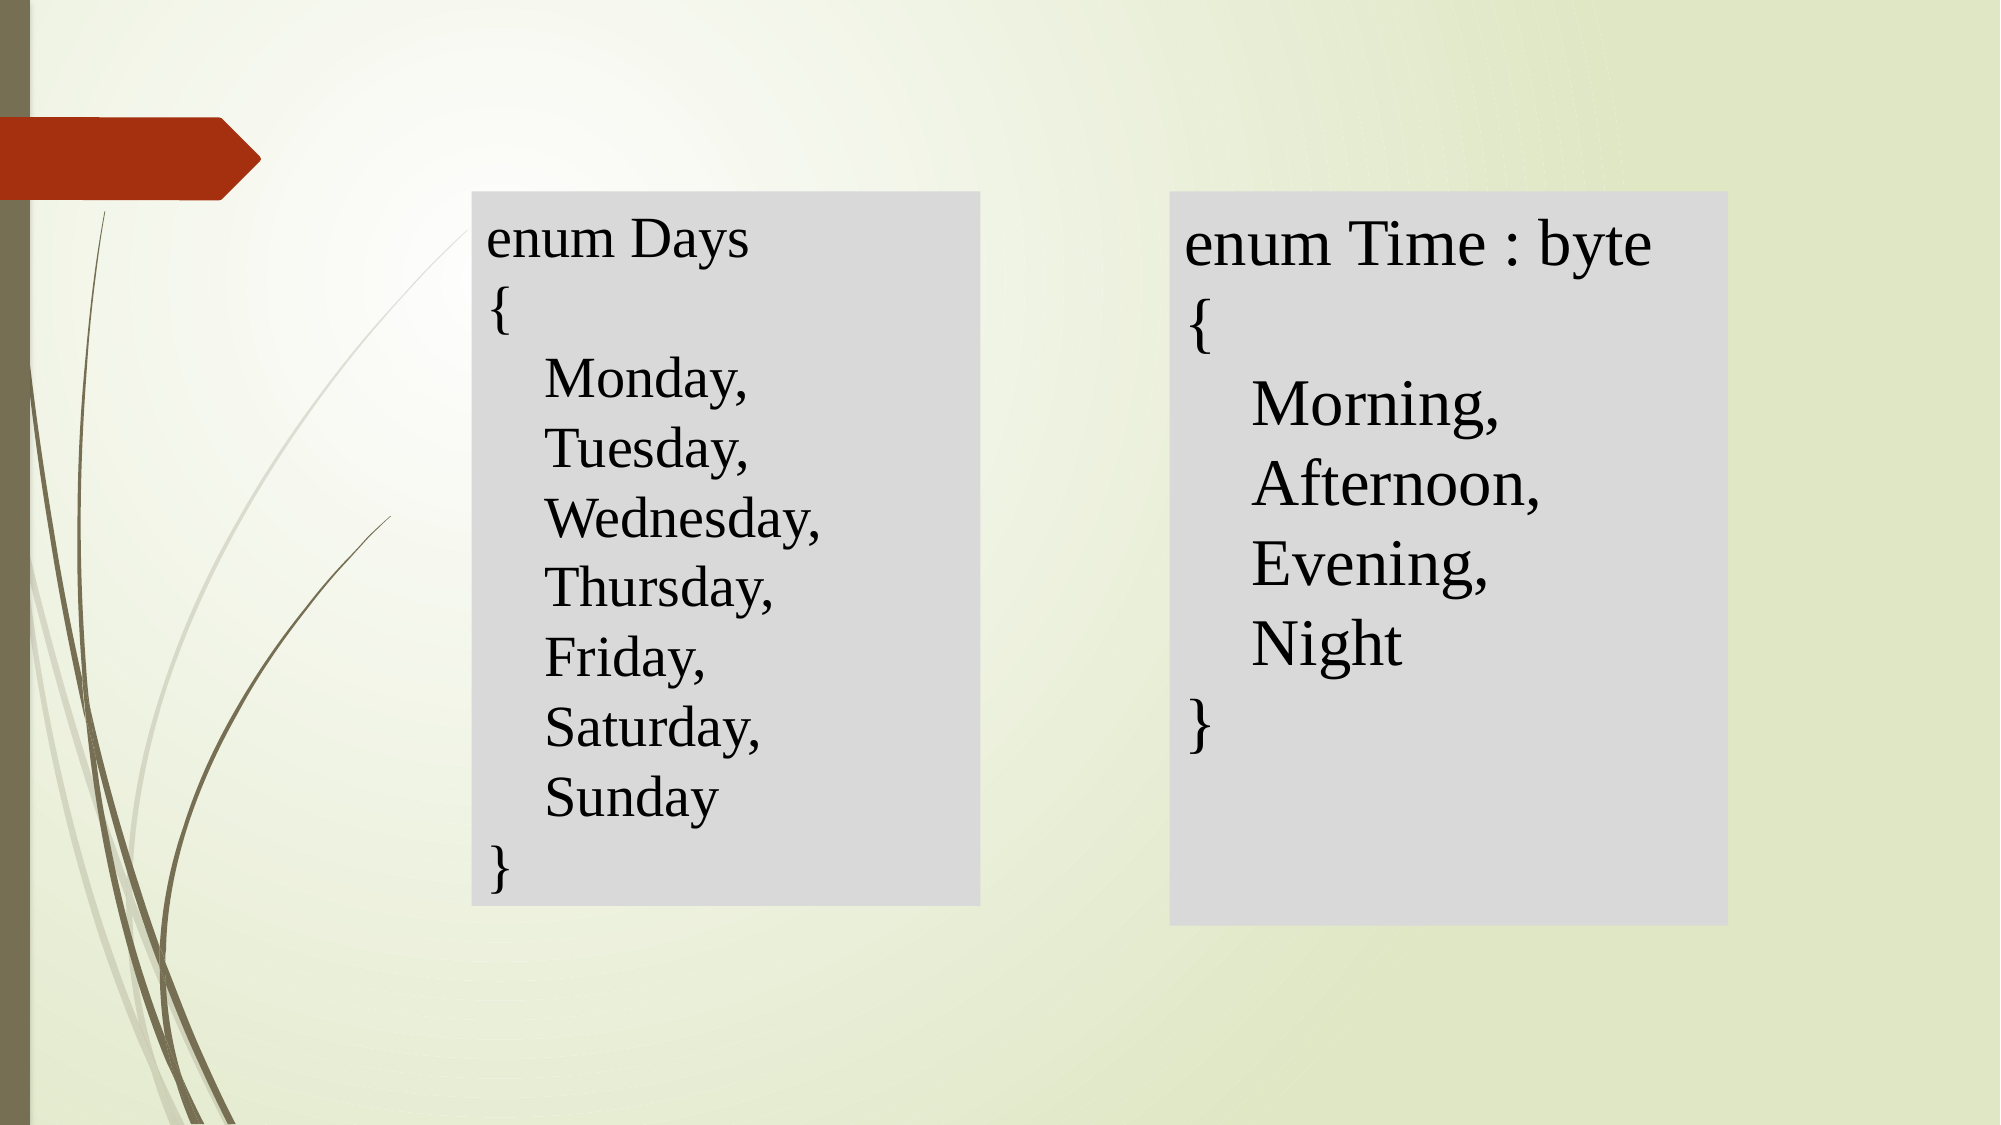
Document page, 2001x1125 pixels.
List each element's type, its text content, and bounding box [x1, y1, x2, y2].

text_box enum Days { Monday, Tuesday, Wednesday, Thursday, Friday, Saturday, Sunday } [471, 191, 981, 906]
text_box enum Time : byte { Morning, Afternoon, Evening, Night } [1169, 191, 1729, 926]
